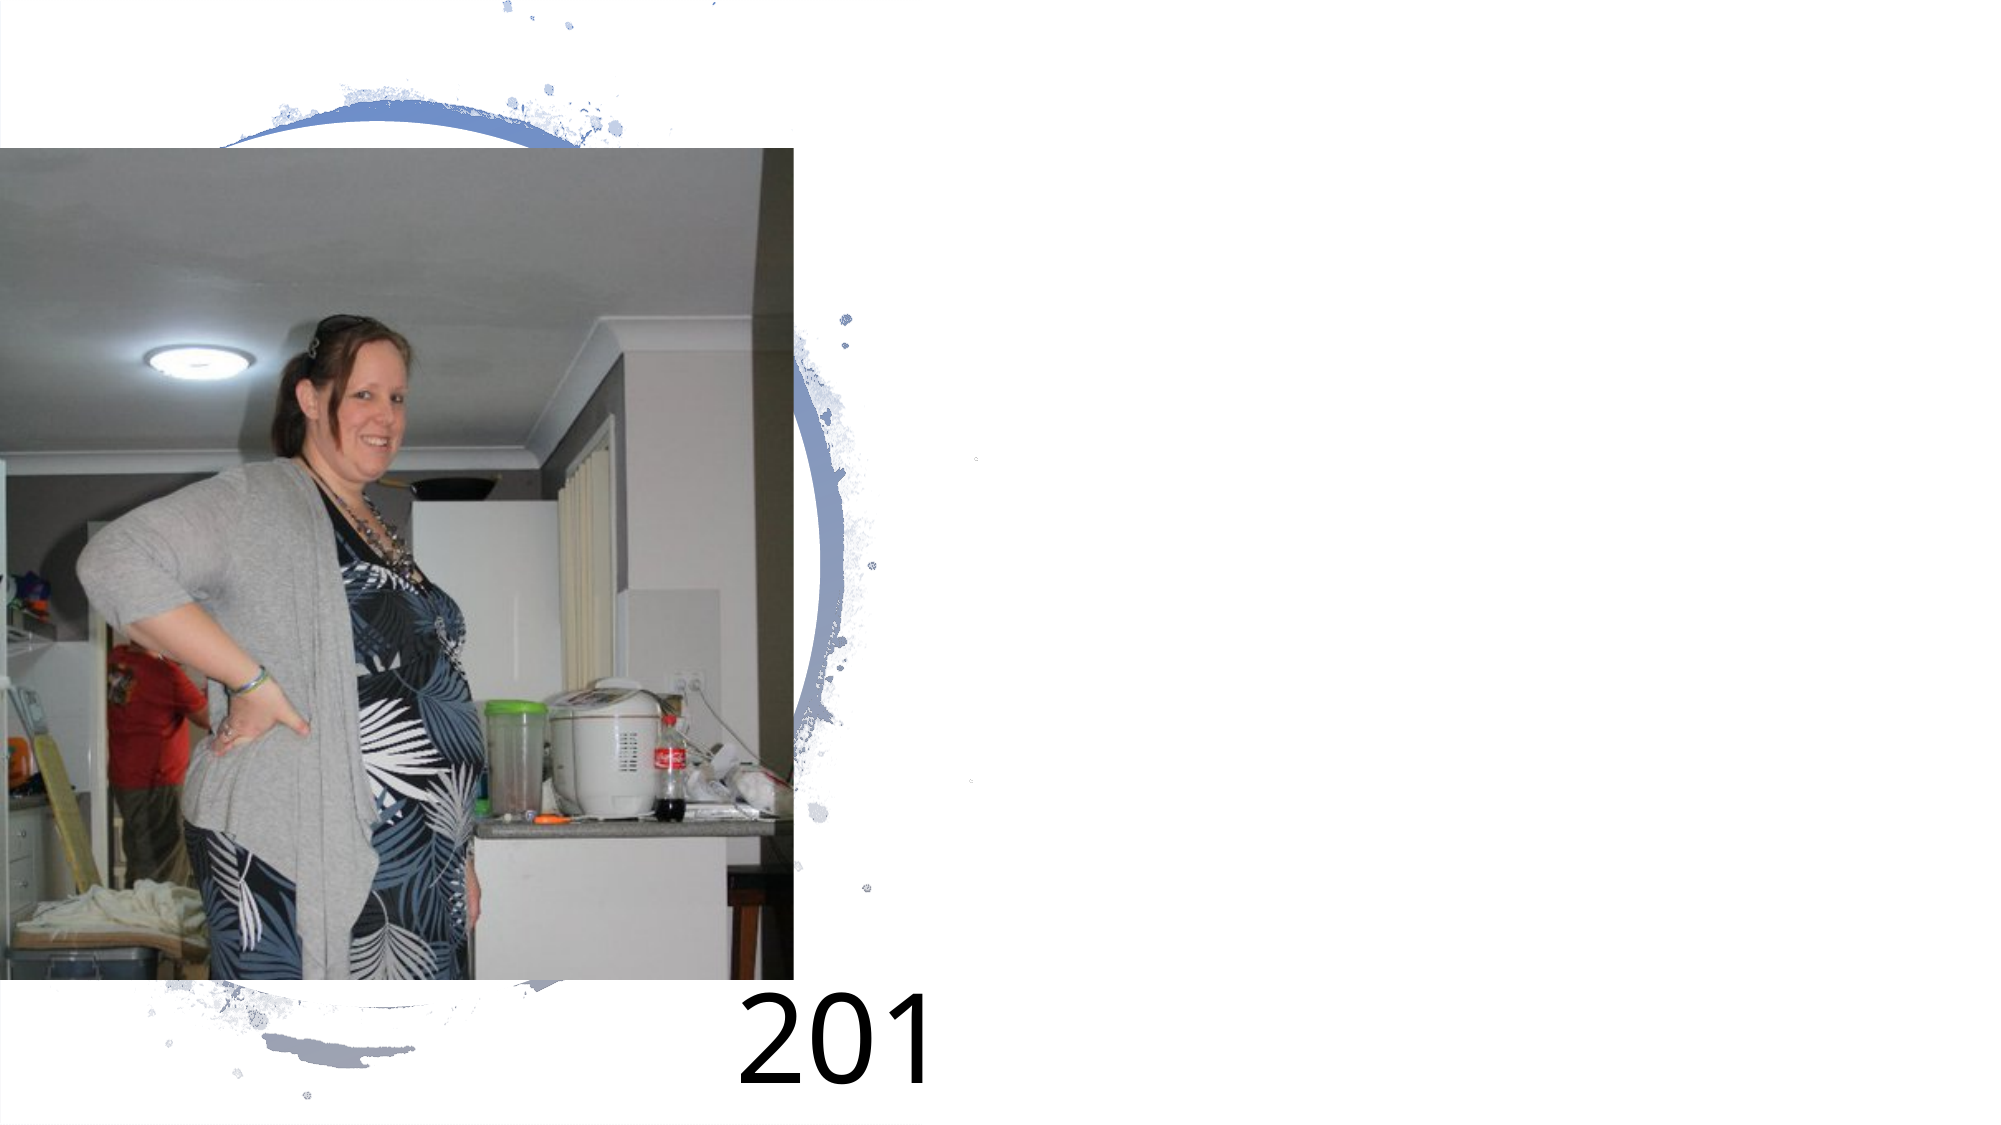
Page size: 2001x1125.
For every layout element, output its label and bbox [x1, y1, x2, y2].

picture [0, 0, 2000, 1125]
list [0, 148, 794, 980]
